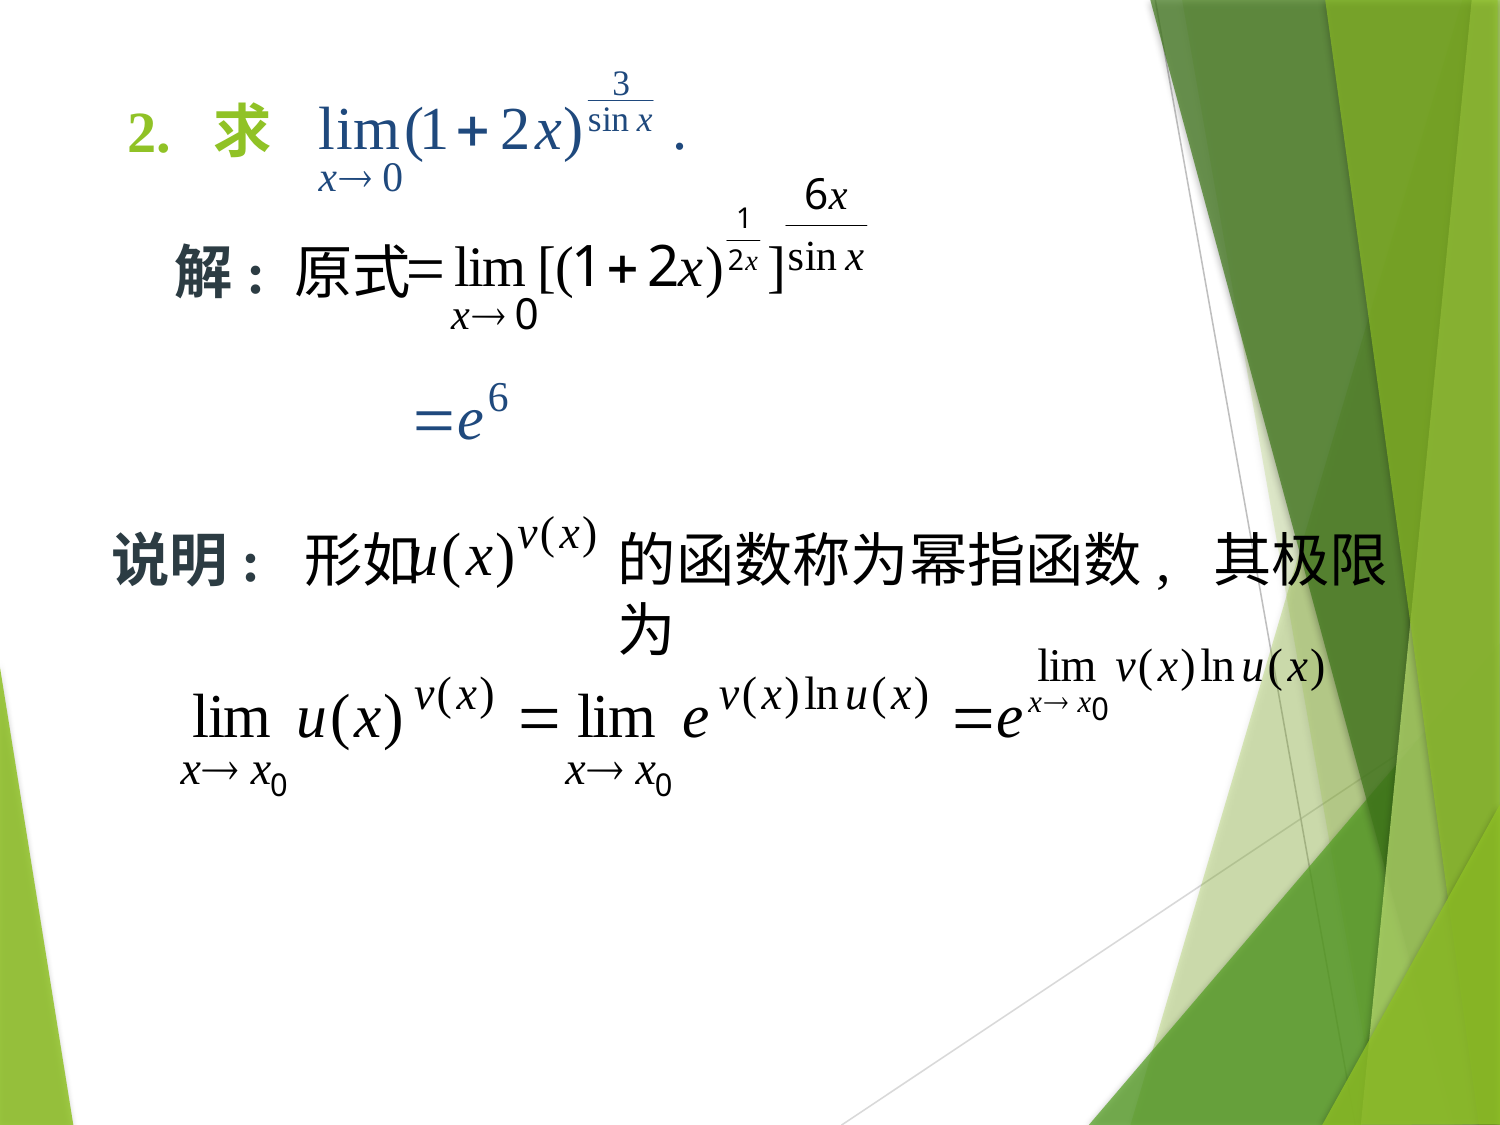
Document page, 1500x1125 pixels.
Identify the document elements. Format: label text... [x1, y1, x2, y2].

text_box 解: 原式 [159, 227, 390, 313]
text_box 说明: 形如 [96, 515, 395, 601]
title 2. 求 [112, 86, 307, 187]
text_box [394, 166, 881, 344]
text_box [312, 62, 685, 197]
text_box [400, 498, 610, 602]
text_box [168, 632, 1337, 812]
text_box 的函数称为幂指函数, 其极限为 [603, 515, 1454, 670]
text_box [406, 372, 513, 445]
